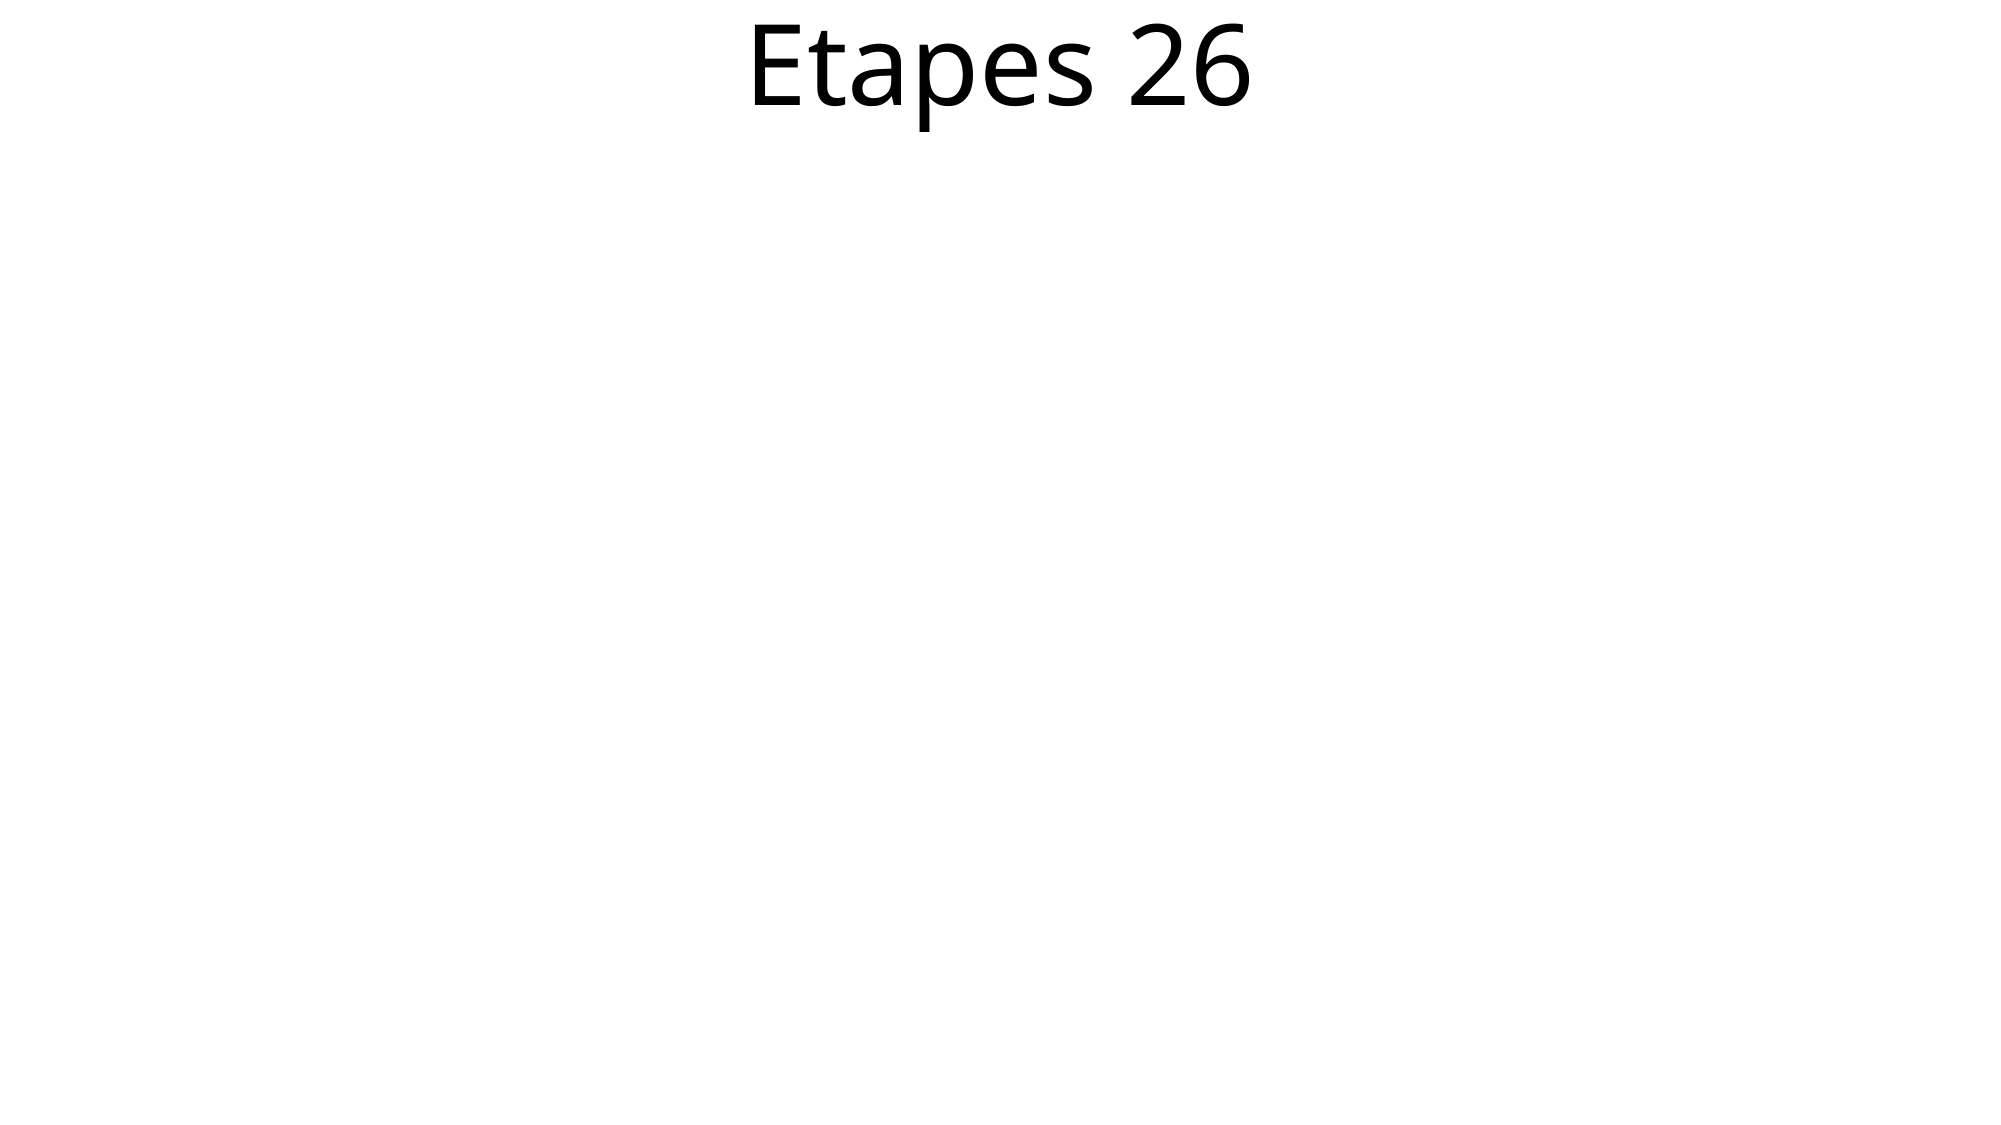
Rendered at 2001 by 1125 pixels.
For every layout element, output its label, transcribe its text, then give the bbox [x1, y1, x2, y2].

title Etapes 26 [249, 0, 1750, 138]
